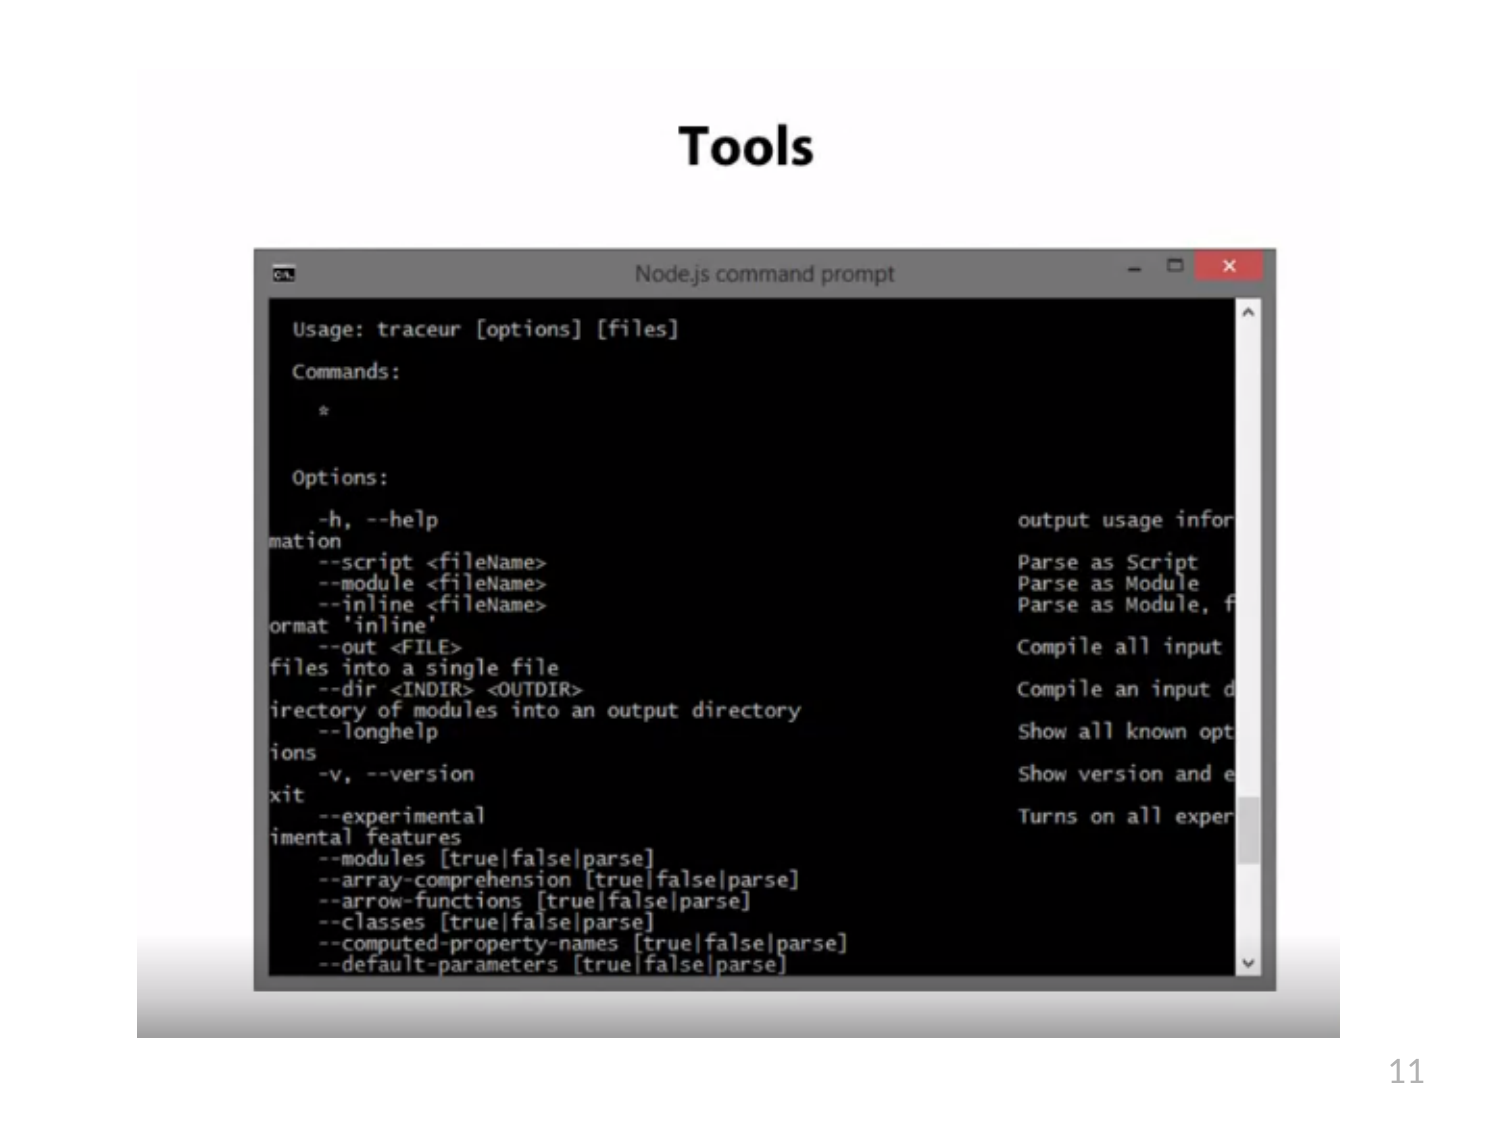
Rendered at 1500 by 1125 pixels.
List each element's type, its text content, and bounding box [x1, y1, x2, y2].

picture [137, 69, 1341, 1038]
slide_number 11 [1080, 1046, 1425, 1103]
